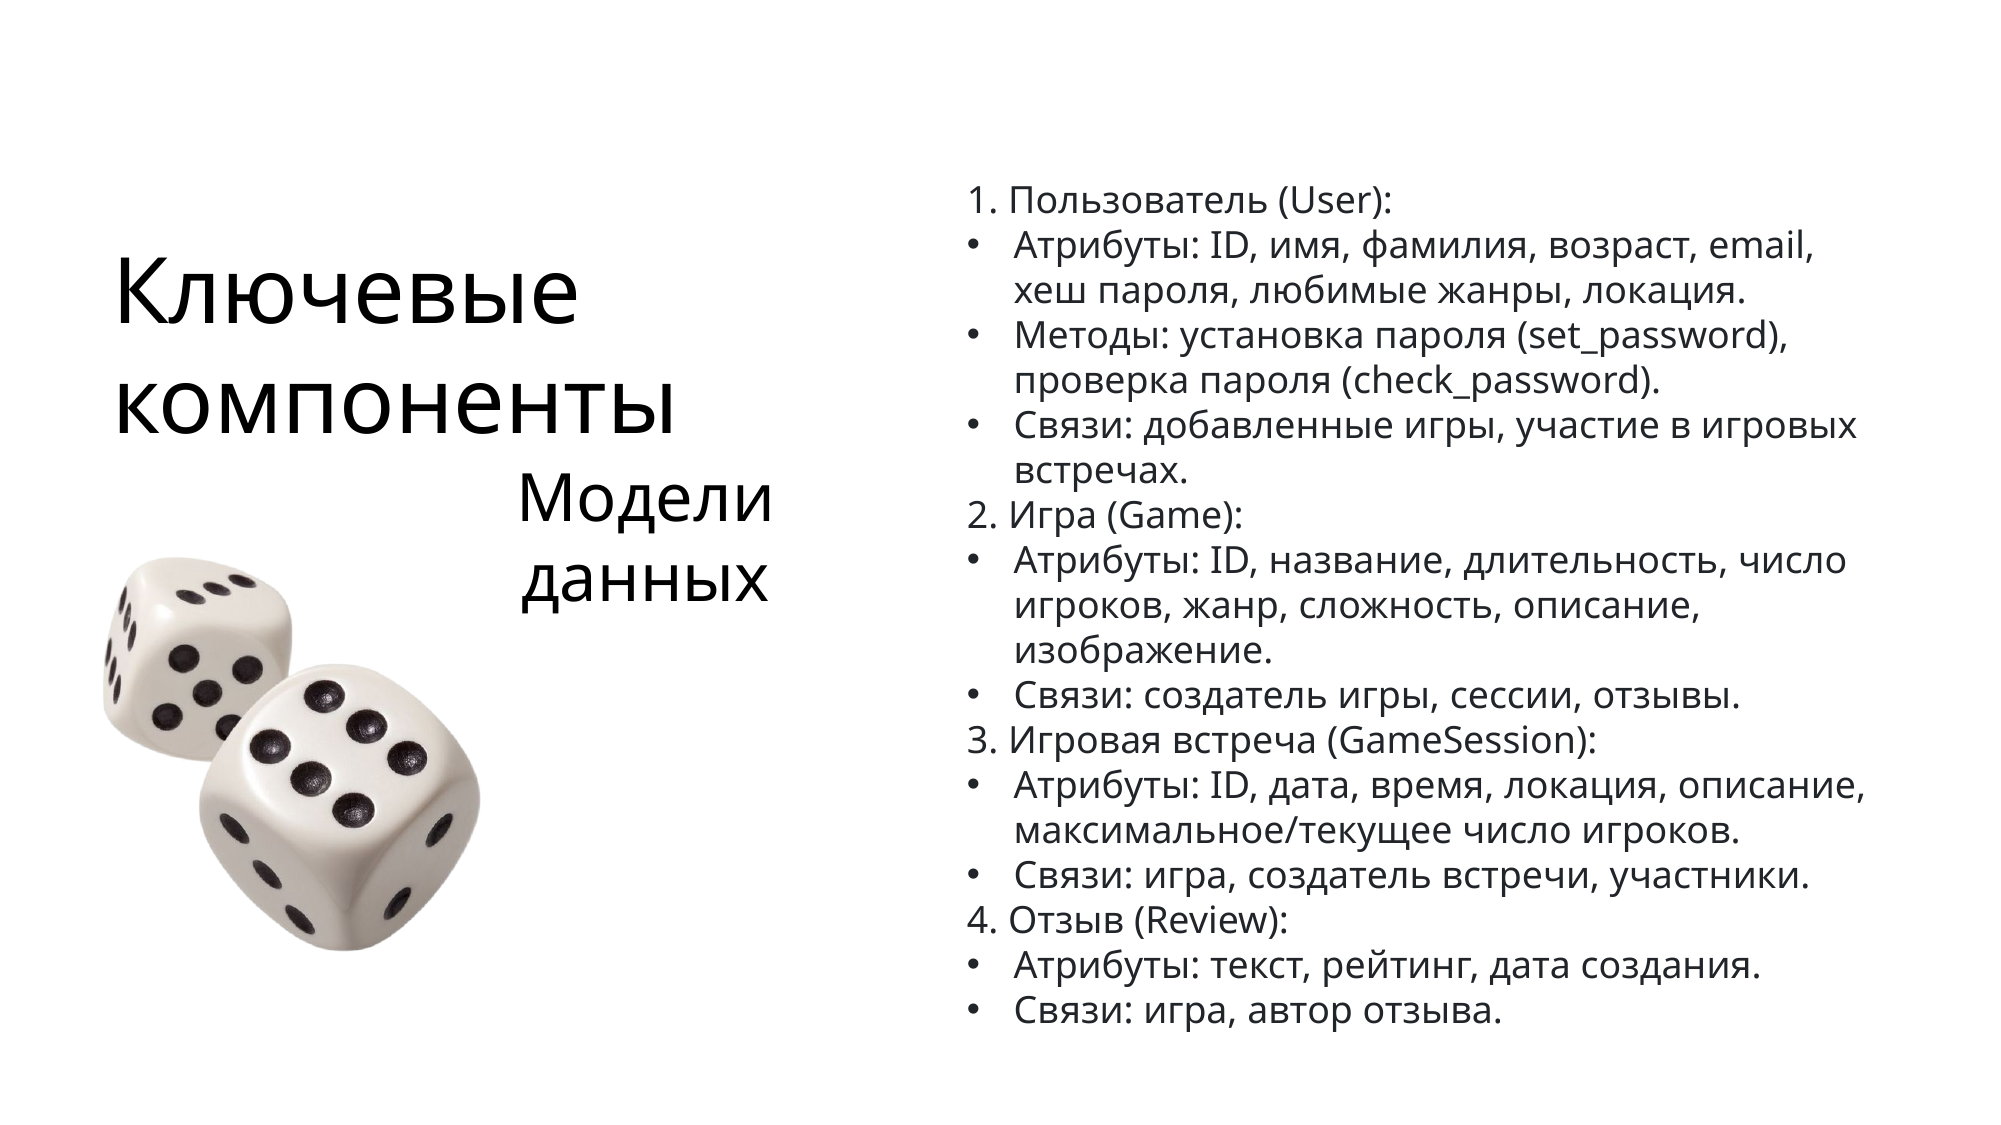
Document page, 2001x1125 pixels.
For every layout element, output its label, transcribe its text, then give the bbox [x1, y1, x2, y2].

text_box 1. Пользователь (User): Атрибуты: ID, имя, фамилия, возраст, email, хеш пароля, любимые жанры, локация. Методы: установка пароля (set_password), проверка пароля (check_password). Связи: добавленные игры, участие в игровых встречах. 2. Игра (Game): Атрибуты: ID, название, длительность, число игроков, жанр, сложность, описание, изображение. Связи: создатель игры, сессии, отзывы. 3. Игровая встреча (GameSession): Атрибуты: ID, дата, время, локация, описание, максимальное/текущее число игроков. Связи: игра, создатель встречи, участники. 4. Отзыв (Review): Атрибуты: текст, рейтинг, дата создания. Связи: игра, автор отзыва. [952, 123, 1893, 1083]
picture [18, 461, 583, 1027]
text_box Модели данных [378, 447, 914, 622]
text_box Ключевые компоненты [97, 224, 952, 460]
